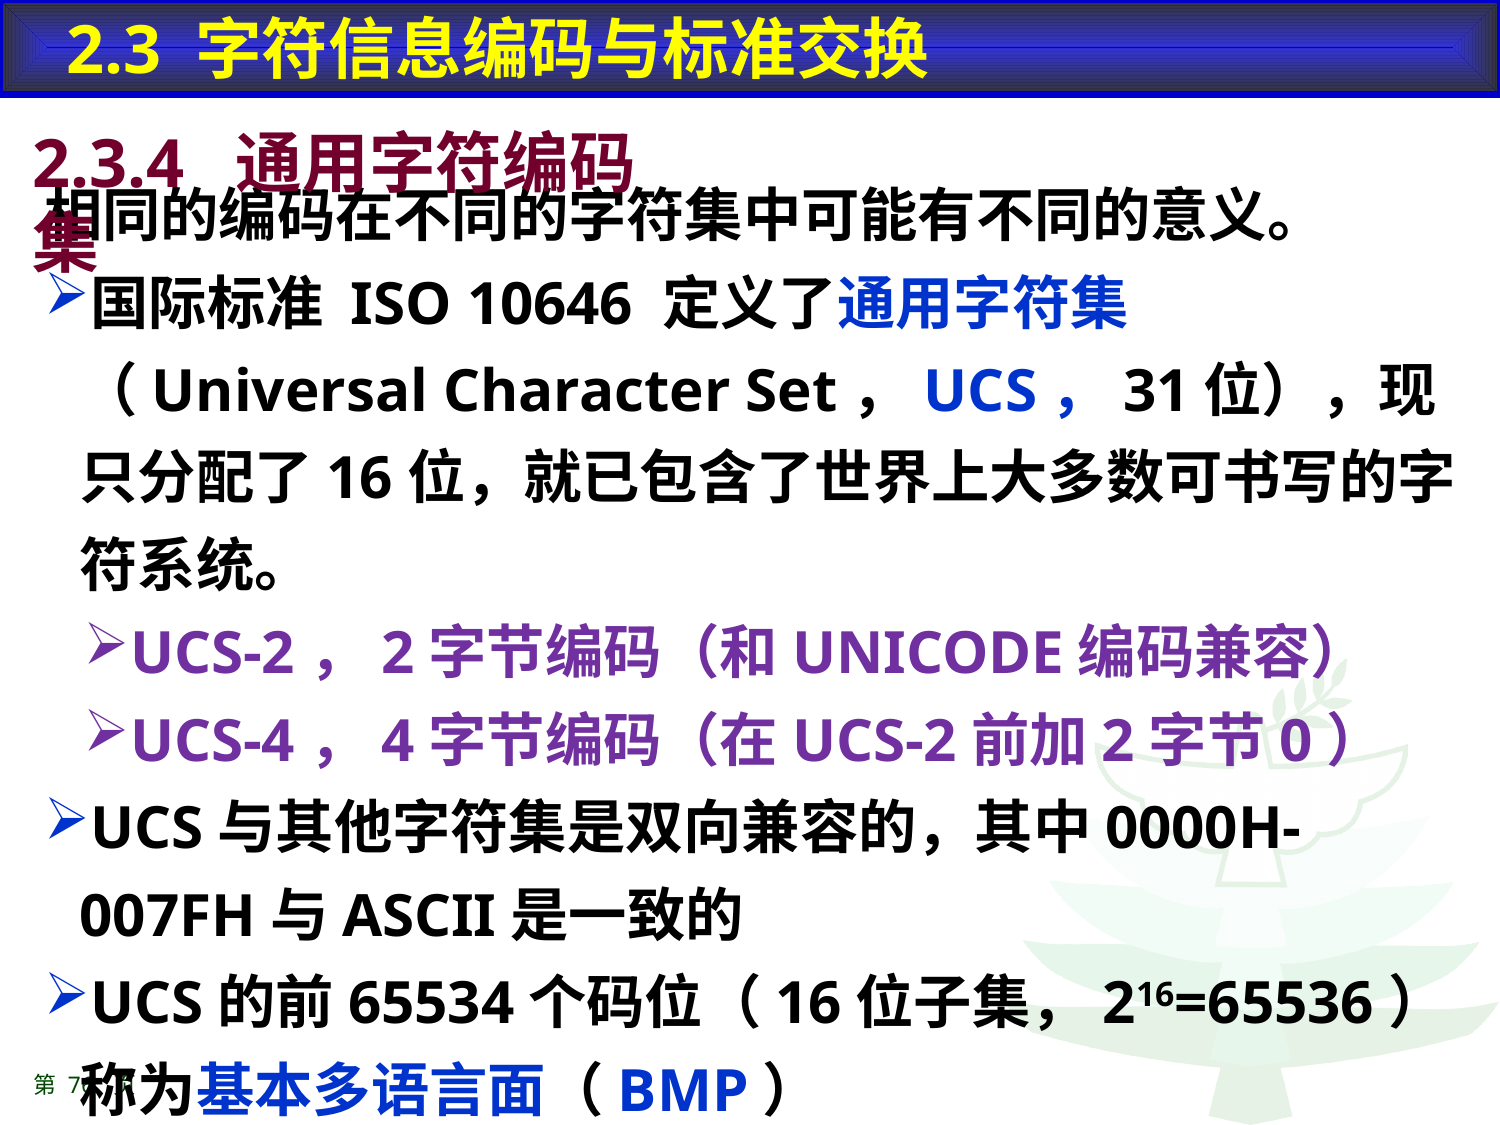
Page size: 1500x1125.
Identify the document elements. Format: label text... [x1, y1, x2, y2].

text_box 2.3 字符信息编码与标准交换 [0, 0, 1500, 95]
text_box 相同的编码在不同的字符集中可能有不同的意义。 国际标准 ISO 10646 定义了通用字符集（Universal Character Set，UCS，31位），现只分配了16位，就已包含了世界上大多数可书写的字符系统。 UCS-2，2字节编码（和UNICODE编码兼容） UCS-4，4字节编码（在UCS-2前加2字节0） UCS与其他字符集是双向兼容的，其中0000H-007FH与ASCII是一致的 UCS的前65534个码位（16位子集，216=65536）称为基本多语言面（BMP） [29, 260, 1471, 1024]
text_box 2.3.4 通用字符编码集 [17, 113, 677, 289]
